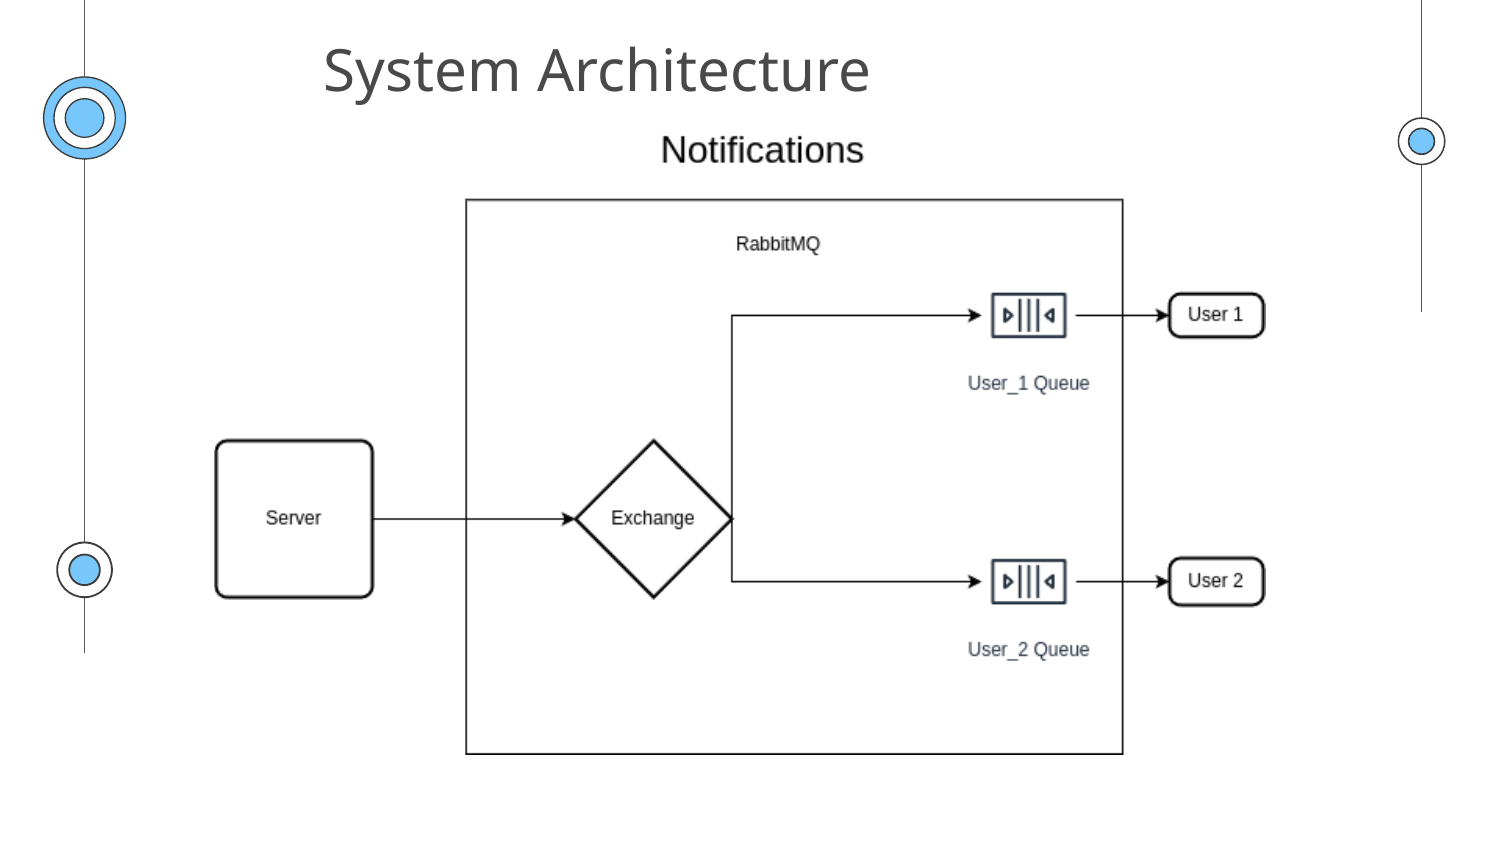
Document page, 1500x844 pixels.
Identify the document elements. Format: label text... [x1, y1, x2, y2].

title System Architecture [308, 18, 1211, 113]
picture [214, 127, 1267, 755]
